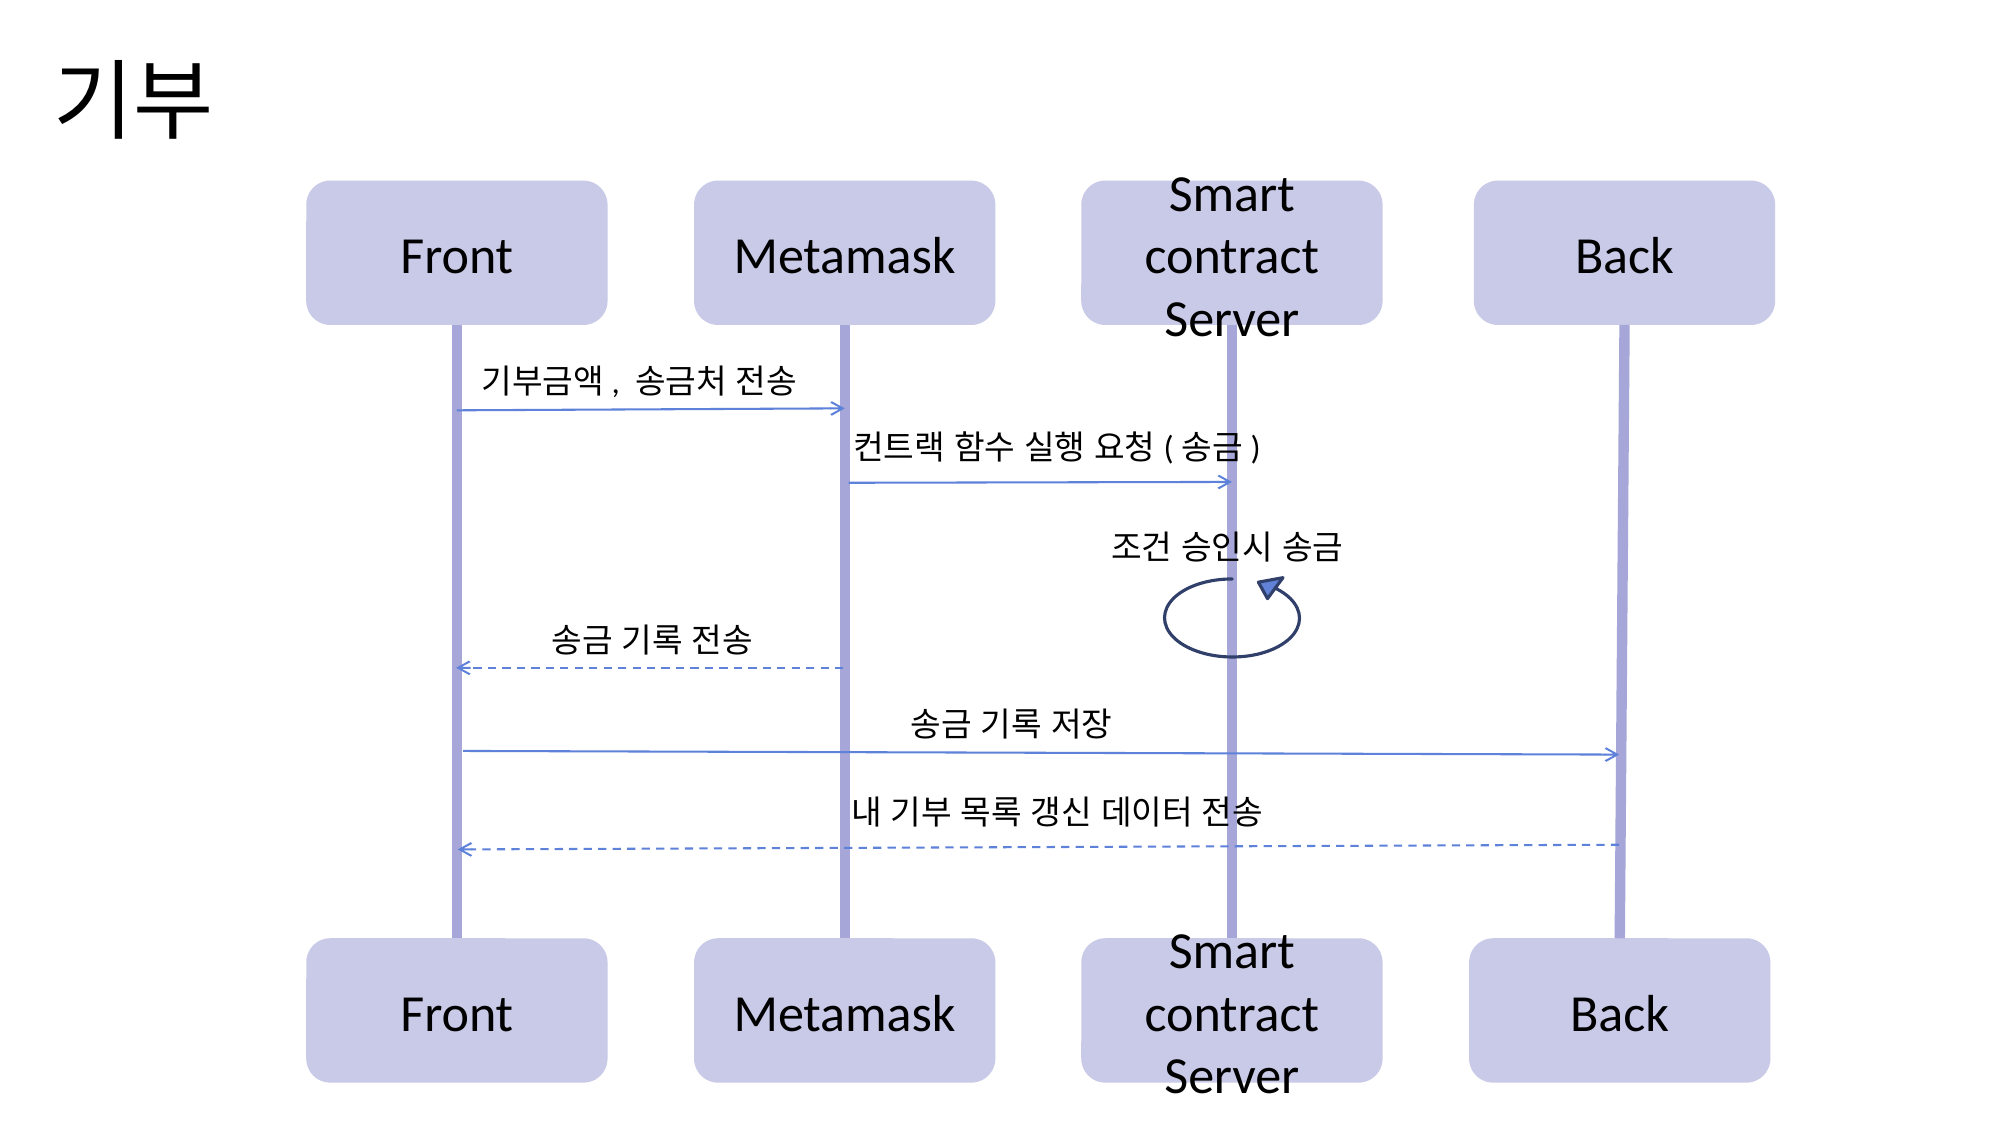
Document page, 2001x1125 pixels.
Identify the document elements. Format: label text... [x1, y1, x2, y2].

text_box Back [1473, 180, 1776, 325]
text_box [462, 750, 1620, 756]
text_box 내 기부 목록 갱신 데이터 전송 [1240, 783, 1279, 839]
text_box 내 기부 목록 갱신 데이터 전송 [853, 783, 1225, 839]
text_box [1240, 576, 1302, 659]
text_box Metamask [694, 938, 996, 1083]
text_box Front [304, 178, 610, 327]
text_box 컨트랙 함수 실행 요청(송금) [1240, 418, 1276, 474]
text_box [1619, 324, 1626, 939]
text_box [456, 407, 846, 411]
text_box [457, 844, 1620, 850]
text_box 조건 승인시 송금 [1240, 518, 1368, 574]
text_box 송금 기록 전송 [536, 612, 769, 665]
text_box 컨트랙 함수 실행 요청(송금) [853, 418, 1225, 474]
text_box 조건 승인시 송금 [1096, 518, 1225, 574]
text_box 기부금액, 송금처 전송 [466, 352, 812, 406]
text_box [1162, 577, 1225, 659]
text_box Back [1469, 938, 1771, 1083]
text_box Front [306, 938, 608, 1083]
title 기부 [38, 36, 1675, 158]
text_box Metamask [694, 180, 996, 325]
text_box Smart contract Server [1081, 180, 1383, 325]
text_box Smart contract Server [1081, 938, 1383, 1083]
text_box 송금 기록 저장 [895, 696, 1128, 748]
